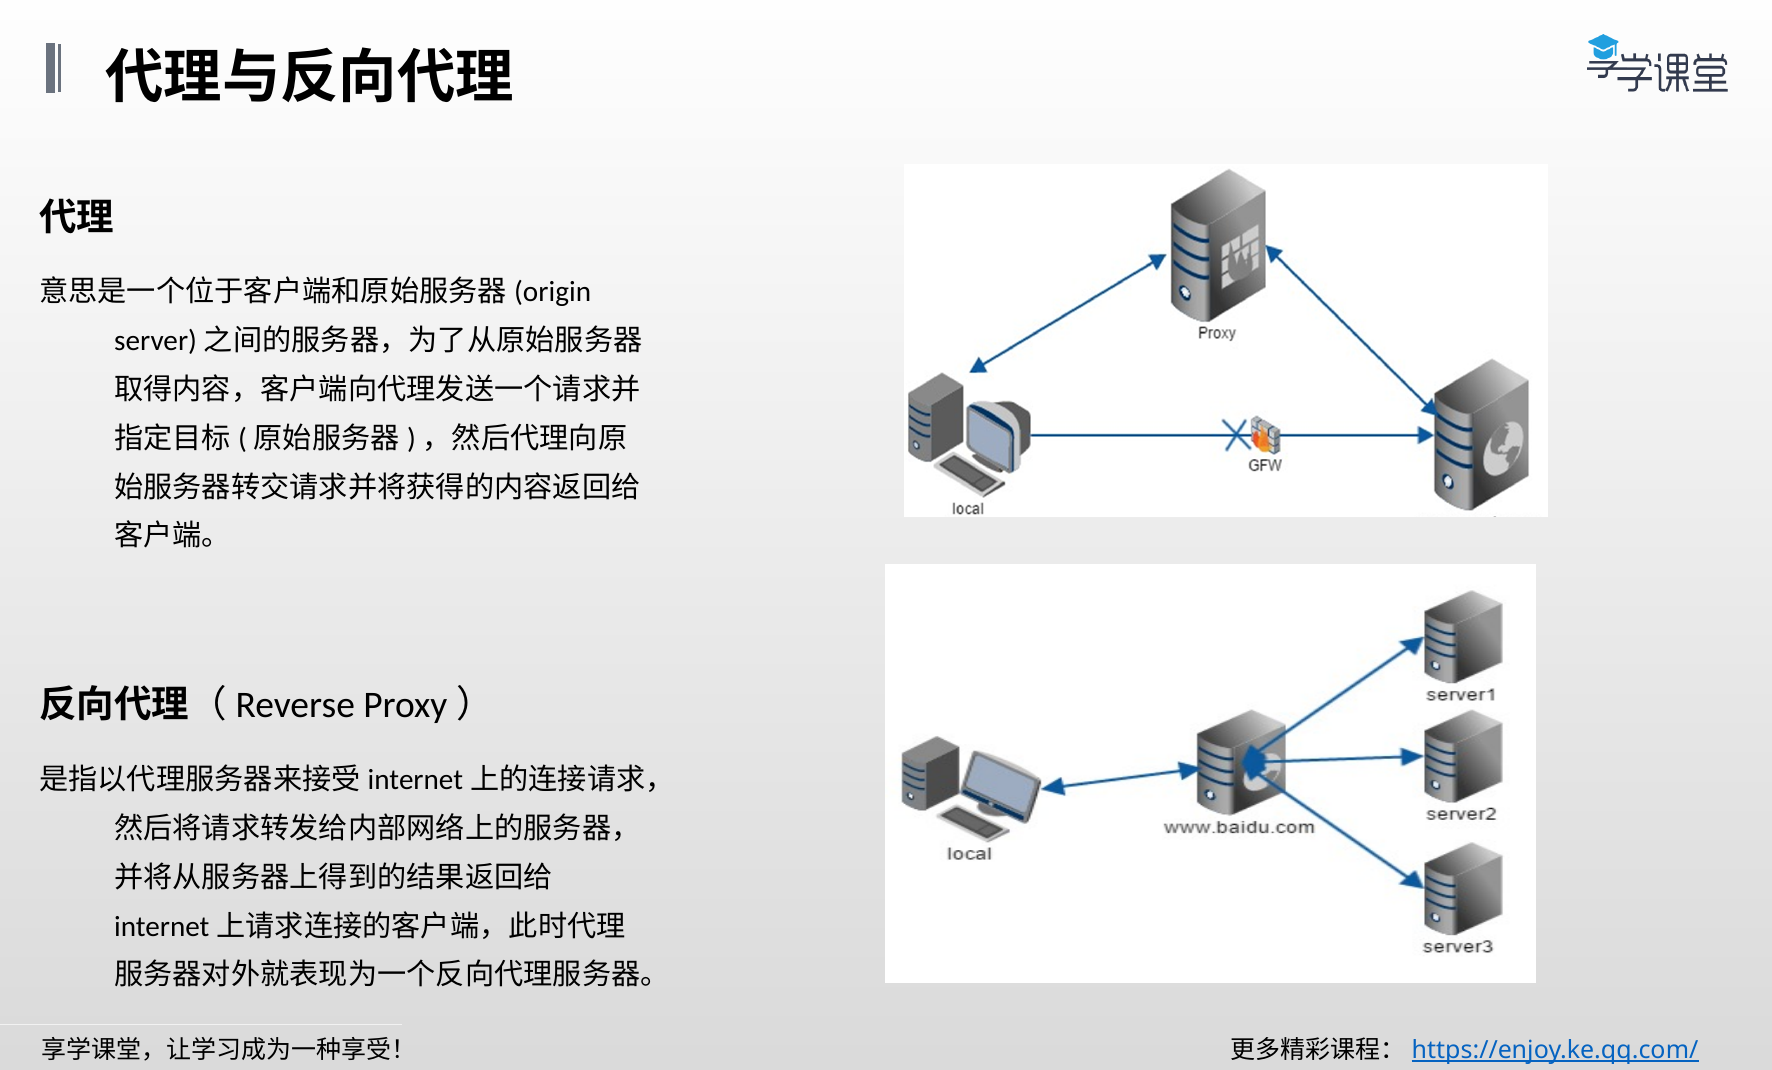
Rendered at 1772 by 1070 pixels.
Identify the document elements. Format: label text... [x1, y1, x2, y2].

picture [1587, 34, 1728, 92]
picture [885, 564, 1536, 983]
picture [904, 164, 1548, 517]
text_box 代理与反向代理 [90, 31, 529, 116]
text_box 代理 意思是一个位于客户端和原始服务器(origin server)之间的服务器，为了从原始服务器取得内容，客户端向代理发送一个请求并指定目标(原始服务器)，然后代理向原始服务器转交请求并将获得的内容返回给客户端。 反向代理（Reverse Proxy） 是指以代理服务器来接受internet上的连接请求，然后将请求转发给内部网络上的服务器，并将从服务器上得到的结果返回给internet上请求连接的客户端，此时代理服务器对外就表现为一个反向代理服务器。 [24, 167, 670, 999]
